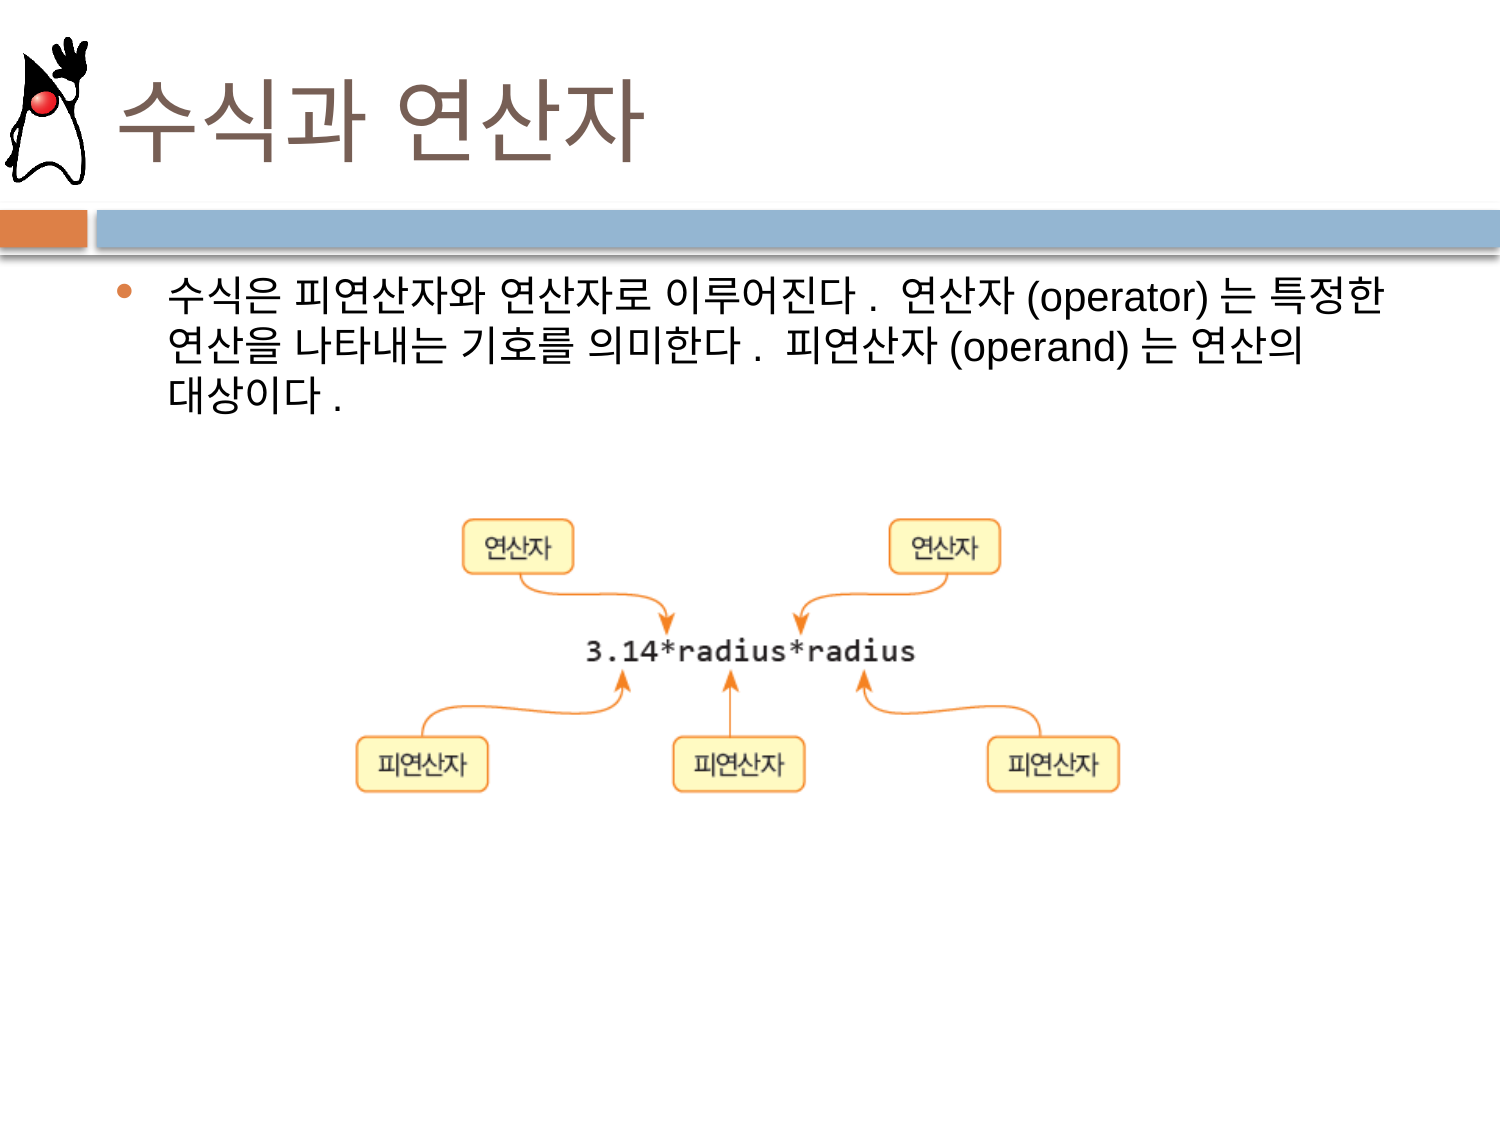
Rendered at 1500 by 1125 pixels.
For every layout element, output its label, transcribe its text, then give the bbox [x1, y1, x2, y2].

title 수식과 연산자 [100, 37, 1438, 200]
list 수식은 피연산자와 연산자로 이루어진다. 연산자(operator)는 특정한 연산을 나타내는 기호를 의미한다. 피연산자(operand)는 연산의 대상이다. [100, 262, 1438, 1000]
picture [323, 492, 1148, 806]
picture [5, 37, 88, 185]
